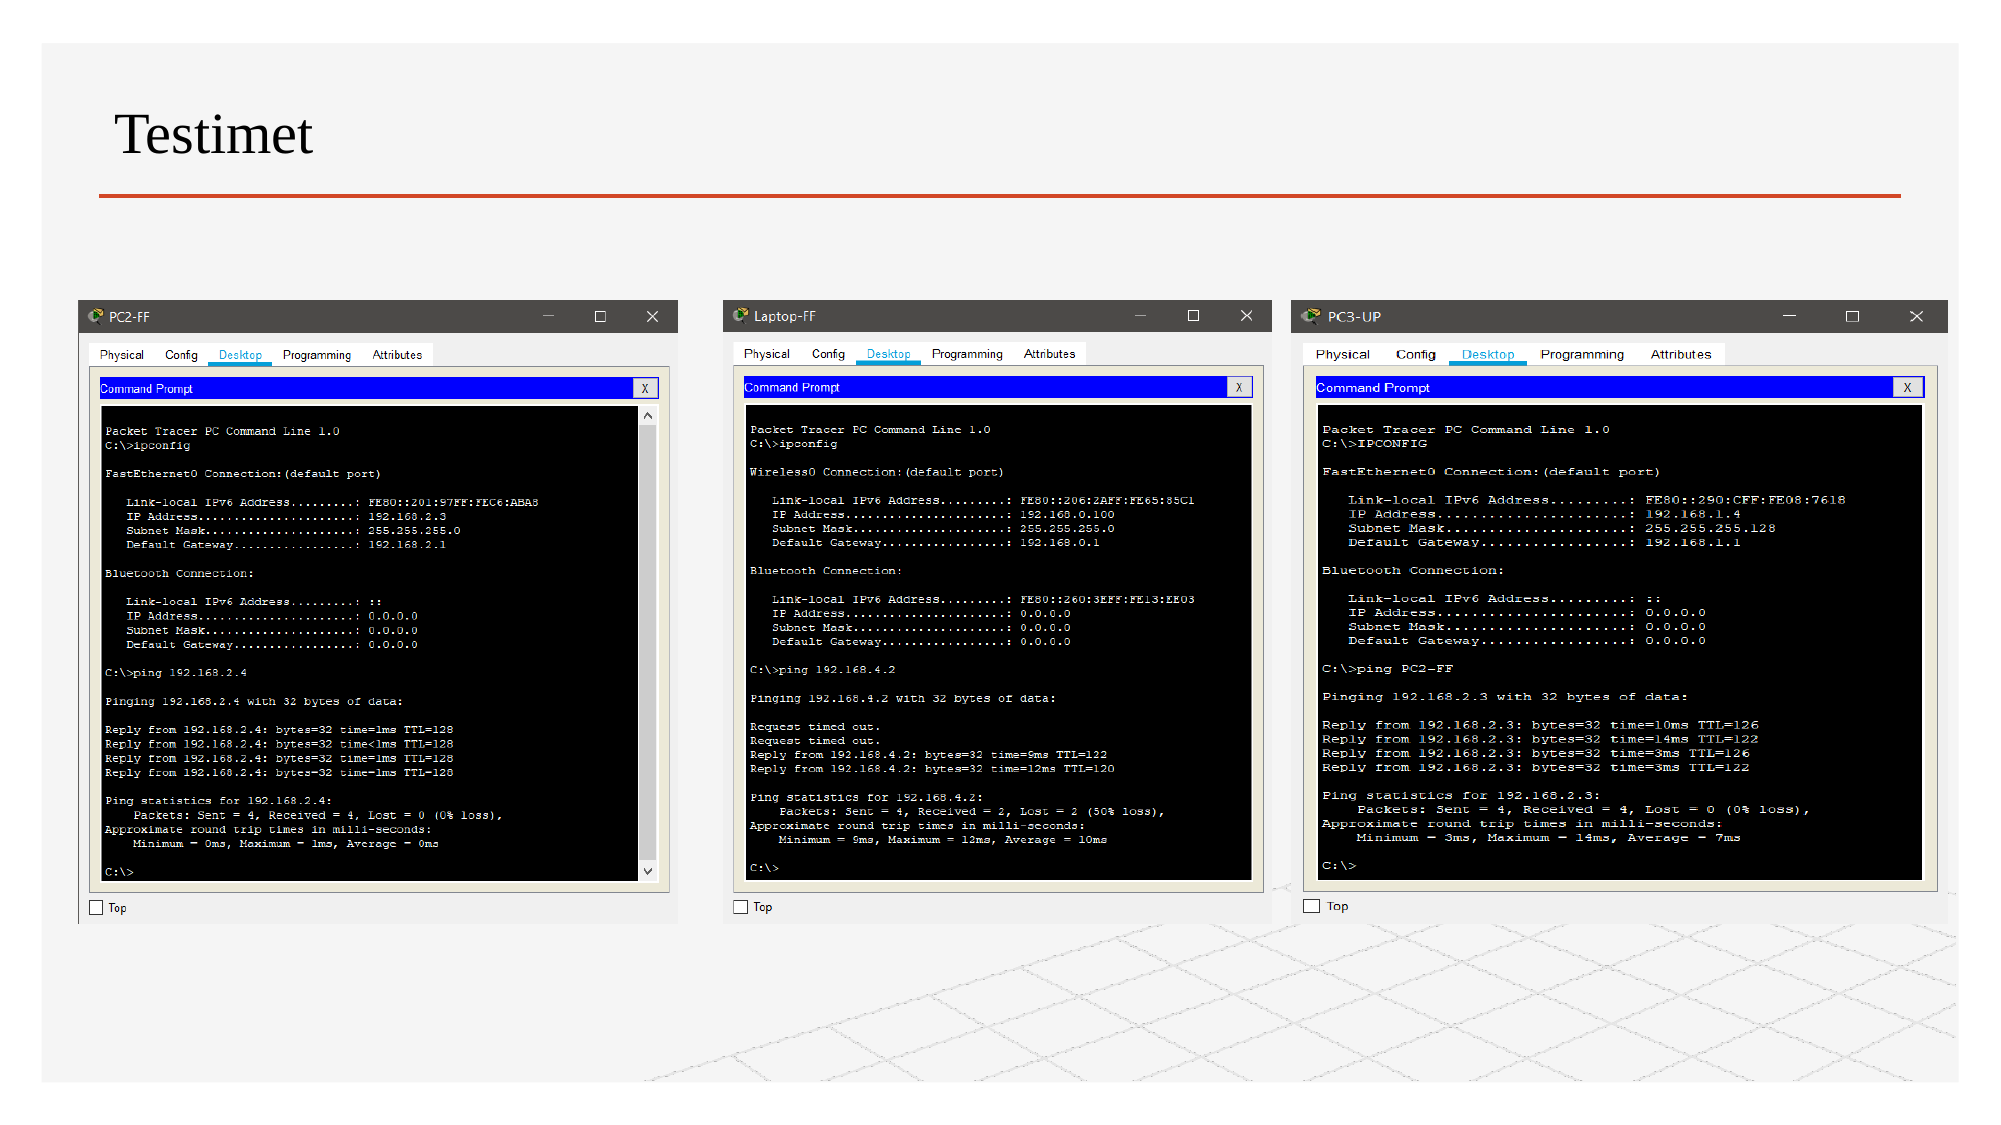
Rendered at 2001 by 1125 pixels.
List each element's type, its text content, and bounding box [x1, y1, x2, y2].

title Testimet [99, 73, 1901, 197]
picture [78, 300, 1956, 1081]
